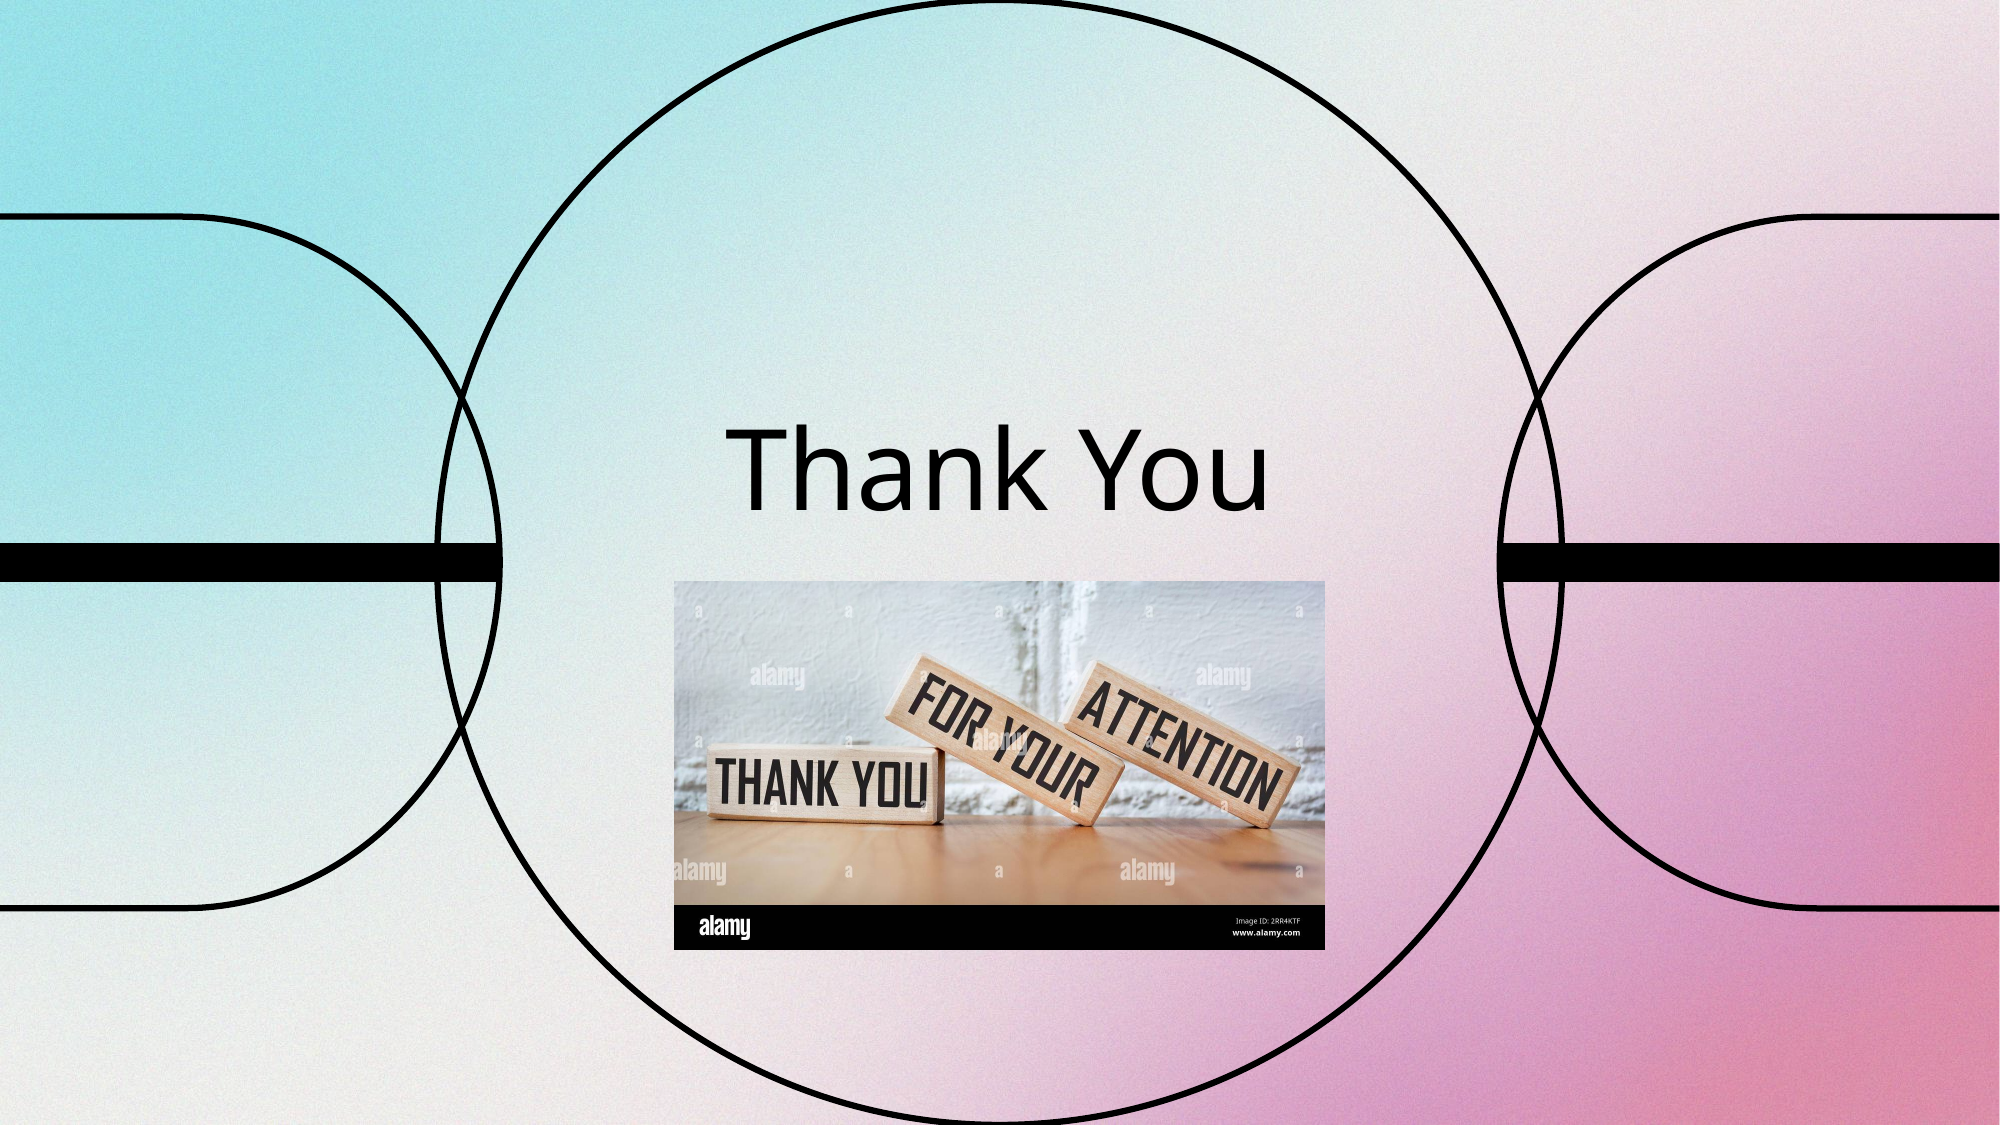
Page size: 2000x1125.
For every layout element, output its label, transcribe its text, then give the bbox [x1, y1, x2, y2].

title Thank You [562, 125, 1437, 544]
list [674, 581, 1325, 950]
